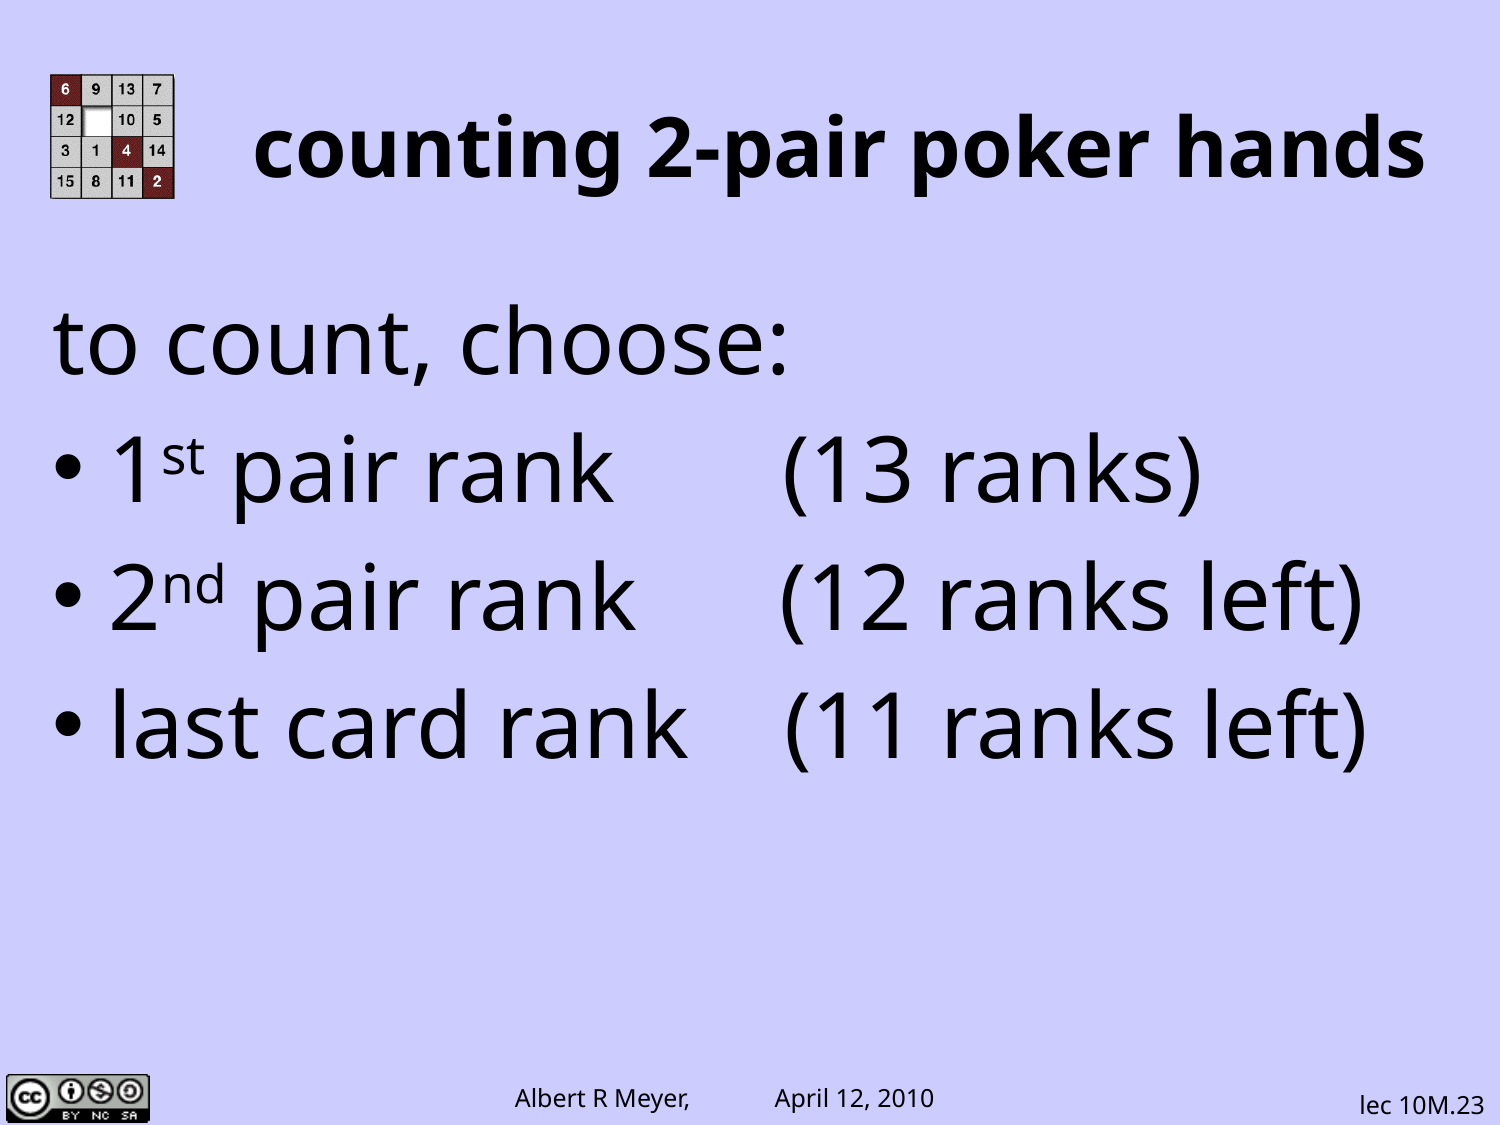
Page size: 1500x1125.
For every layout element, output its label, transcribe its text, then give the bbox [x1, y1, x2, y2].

list to count, choose: 1st pair rank (13 ranks) 2nd pair rank (12 ranks left) last card rank (11 ranks left) [37, 274, 1476, 851]
picture [6, 1074, 150, 1123]
slide_number lec 10M.23 [1249, 1082, 1500, 1125]
picture [50, 74, 175, 199]
title counting 2-pair poker hands [237, 49, 1476, 238]
